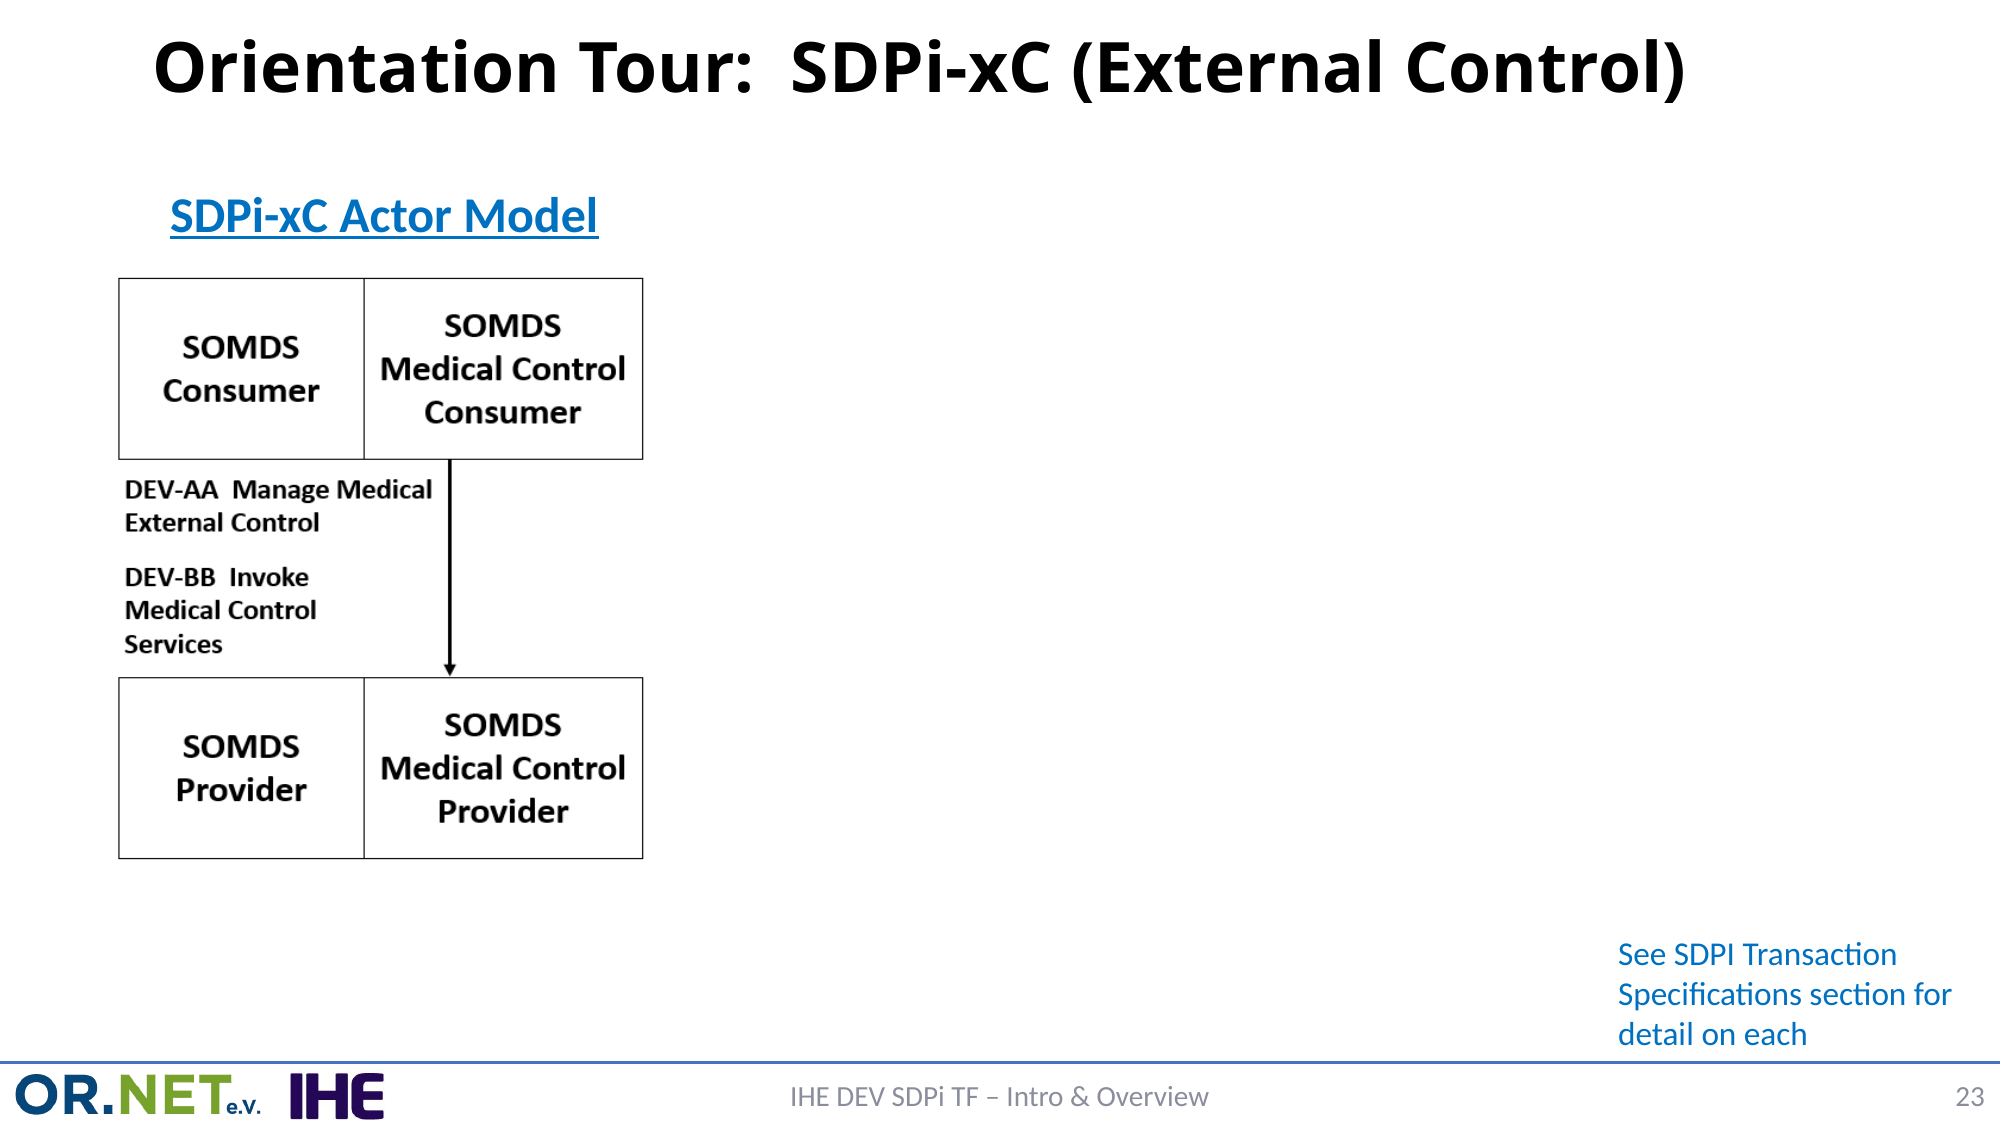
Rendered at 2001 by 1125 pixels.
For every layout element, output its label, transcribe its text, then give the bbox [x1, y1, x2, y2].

text_box See SDPI Transaction Specifications section for detail on each [1603, 924, 2000, 1060]
footer IHE DEV SDPi TF – Intro & Overview [268, 1064, 1810, 1125]
picture [290, 1068, 386, 1120]
picture [97, 262, 660, 874]
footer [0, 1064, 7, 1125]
title Orientation Tour: SDPi-xC (External Control) [137, 3, 1863, 136]
slide_number 23 [1810, 1064, 2000, 1125]
picture [7, 1062, 268, 1125]
text_box SDPi-xC Actor Model [109, 175, 660, 250]
